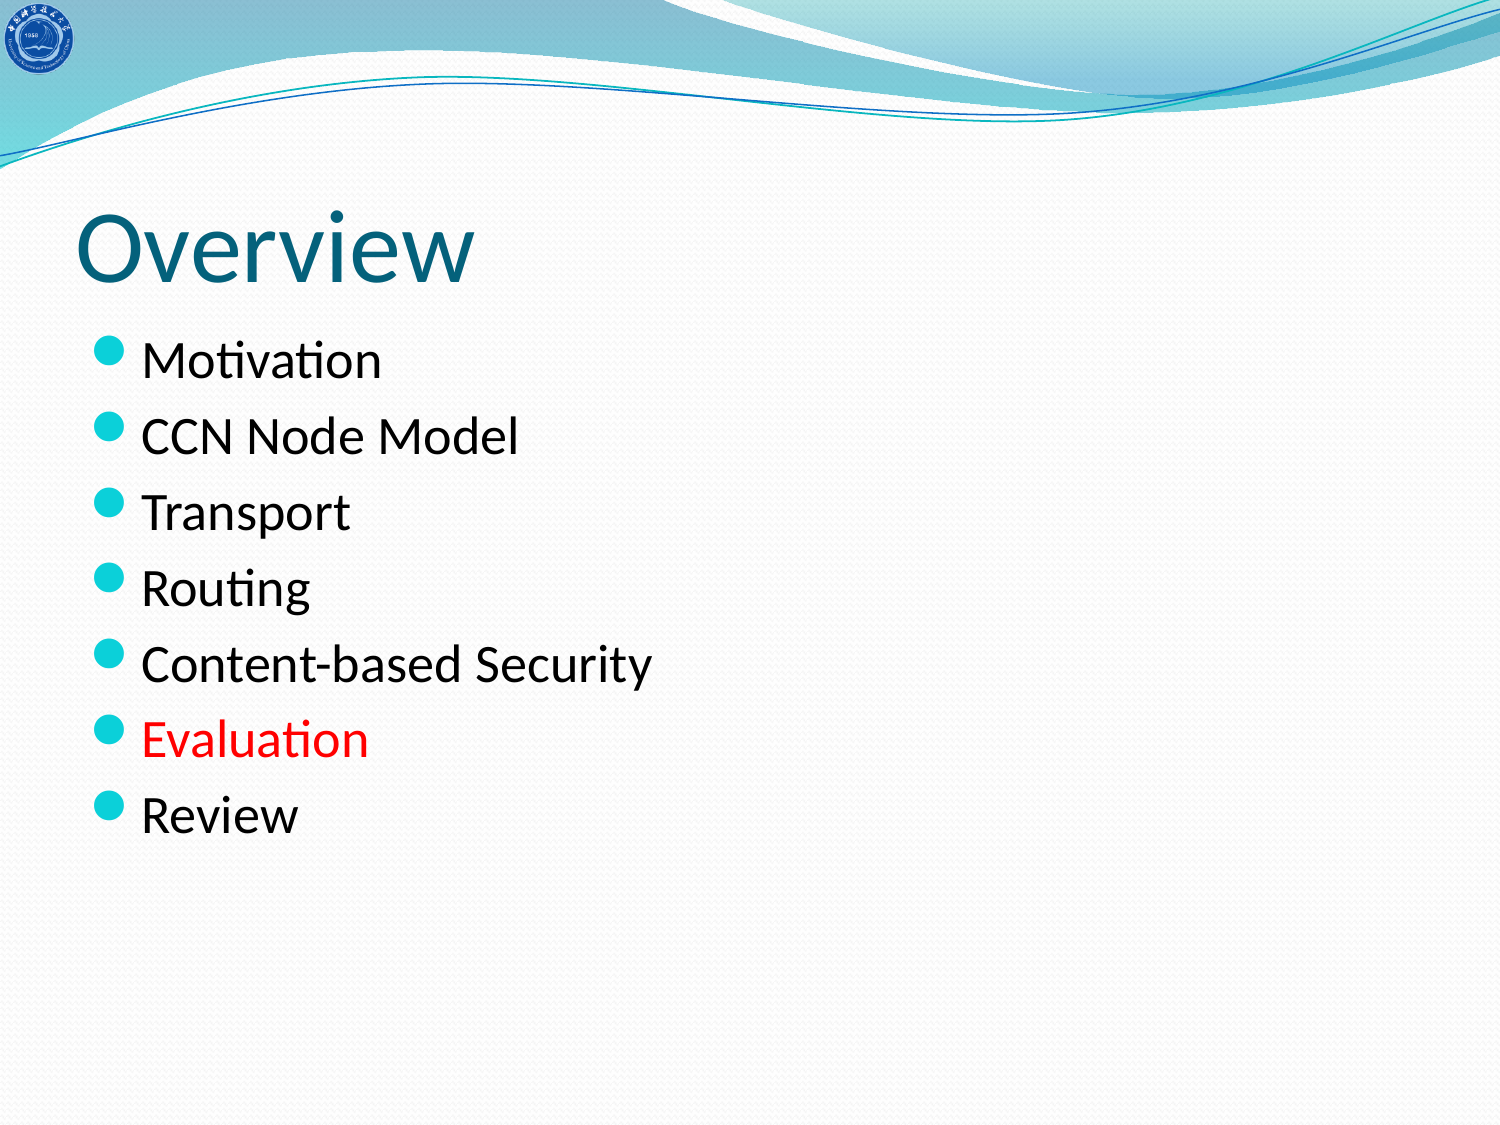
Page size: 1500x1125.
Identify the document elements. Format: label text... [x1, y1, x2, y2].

picture [0, 0, 77, 77]
list Motivation CCN Node Model Transport Routing Content-based Security Evaluation Review [75, 317, 1425, 1038]
title Overview [75, 115, 1425, 303]
